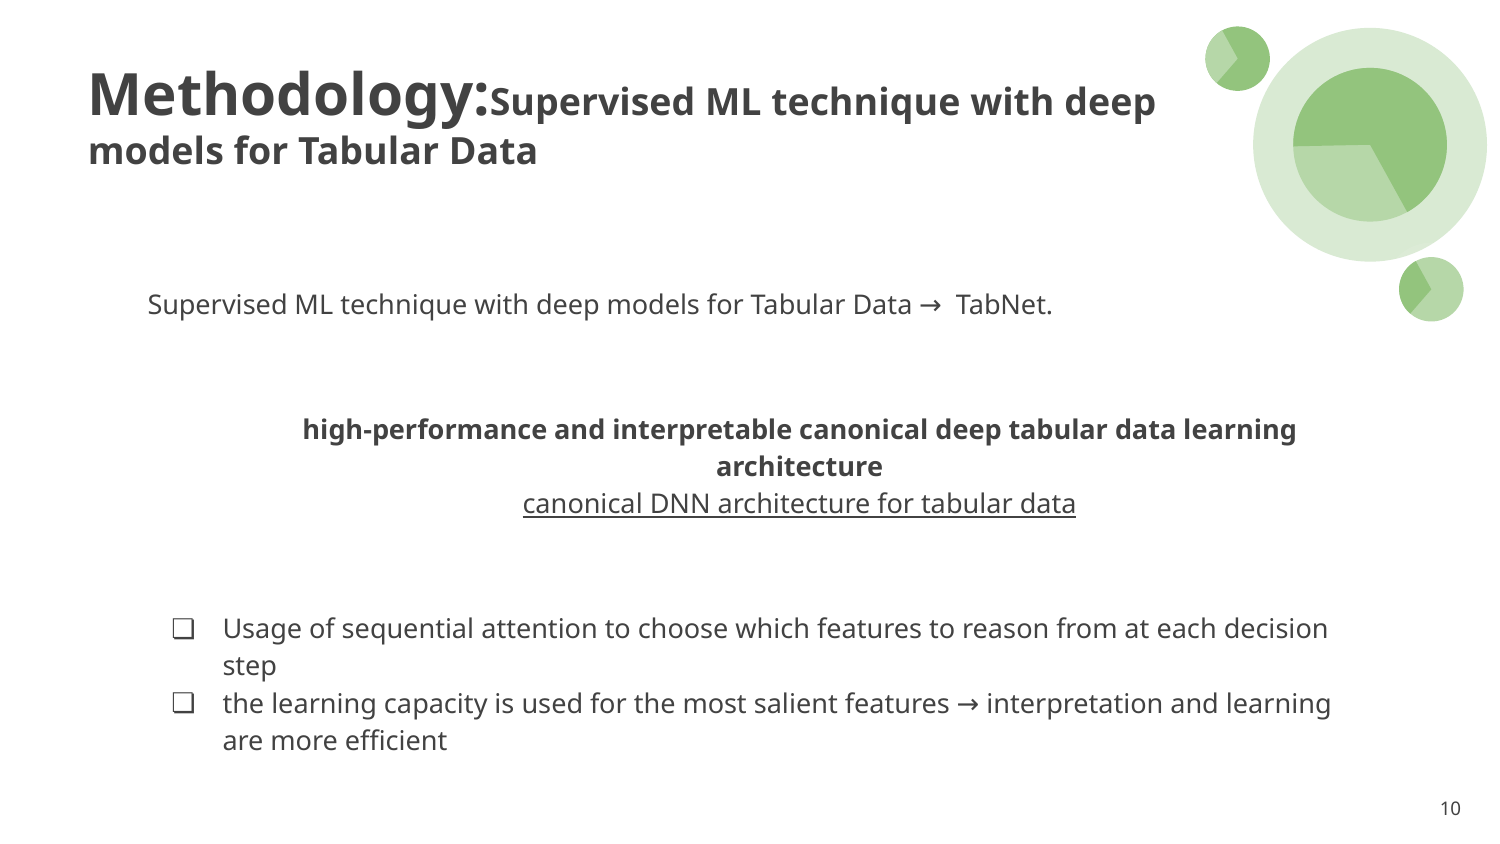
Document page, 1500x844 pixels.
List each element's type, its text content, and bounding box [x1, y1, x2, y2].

title Methodology:Supervised ML technique with deep models for Tabular Data [72, 42, 1227, 206]
list Supervised ML technique with deep models for Tabular Data → TabNet. high-performance and interpretable canonical deep tabular data learning architecture canonical DNN architecture for tabular data Usage of sequential attention to choose which features to reason from at each decision step the learning capacity is used for the most salient features → interpretation and learning are more efficient [132, 267, 1392, 758]
slide_number ‹#› [1386, 777, 1477, 842]
